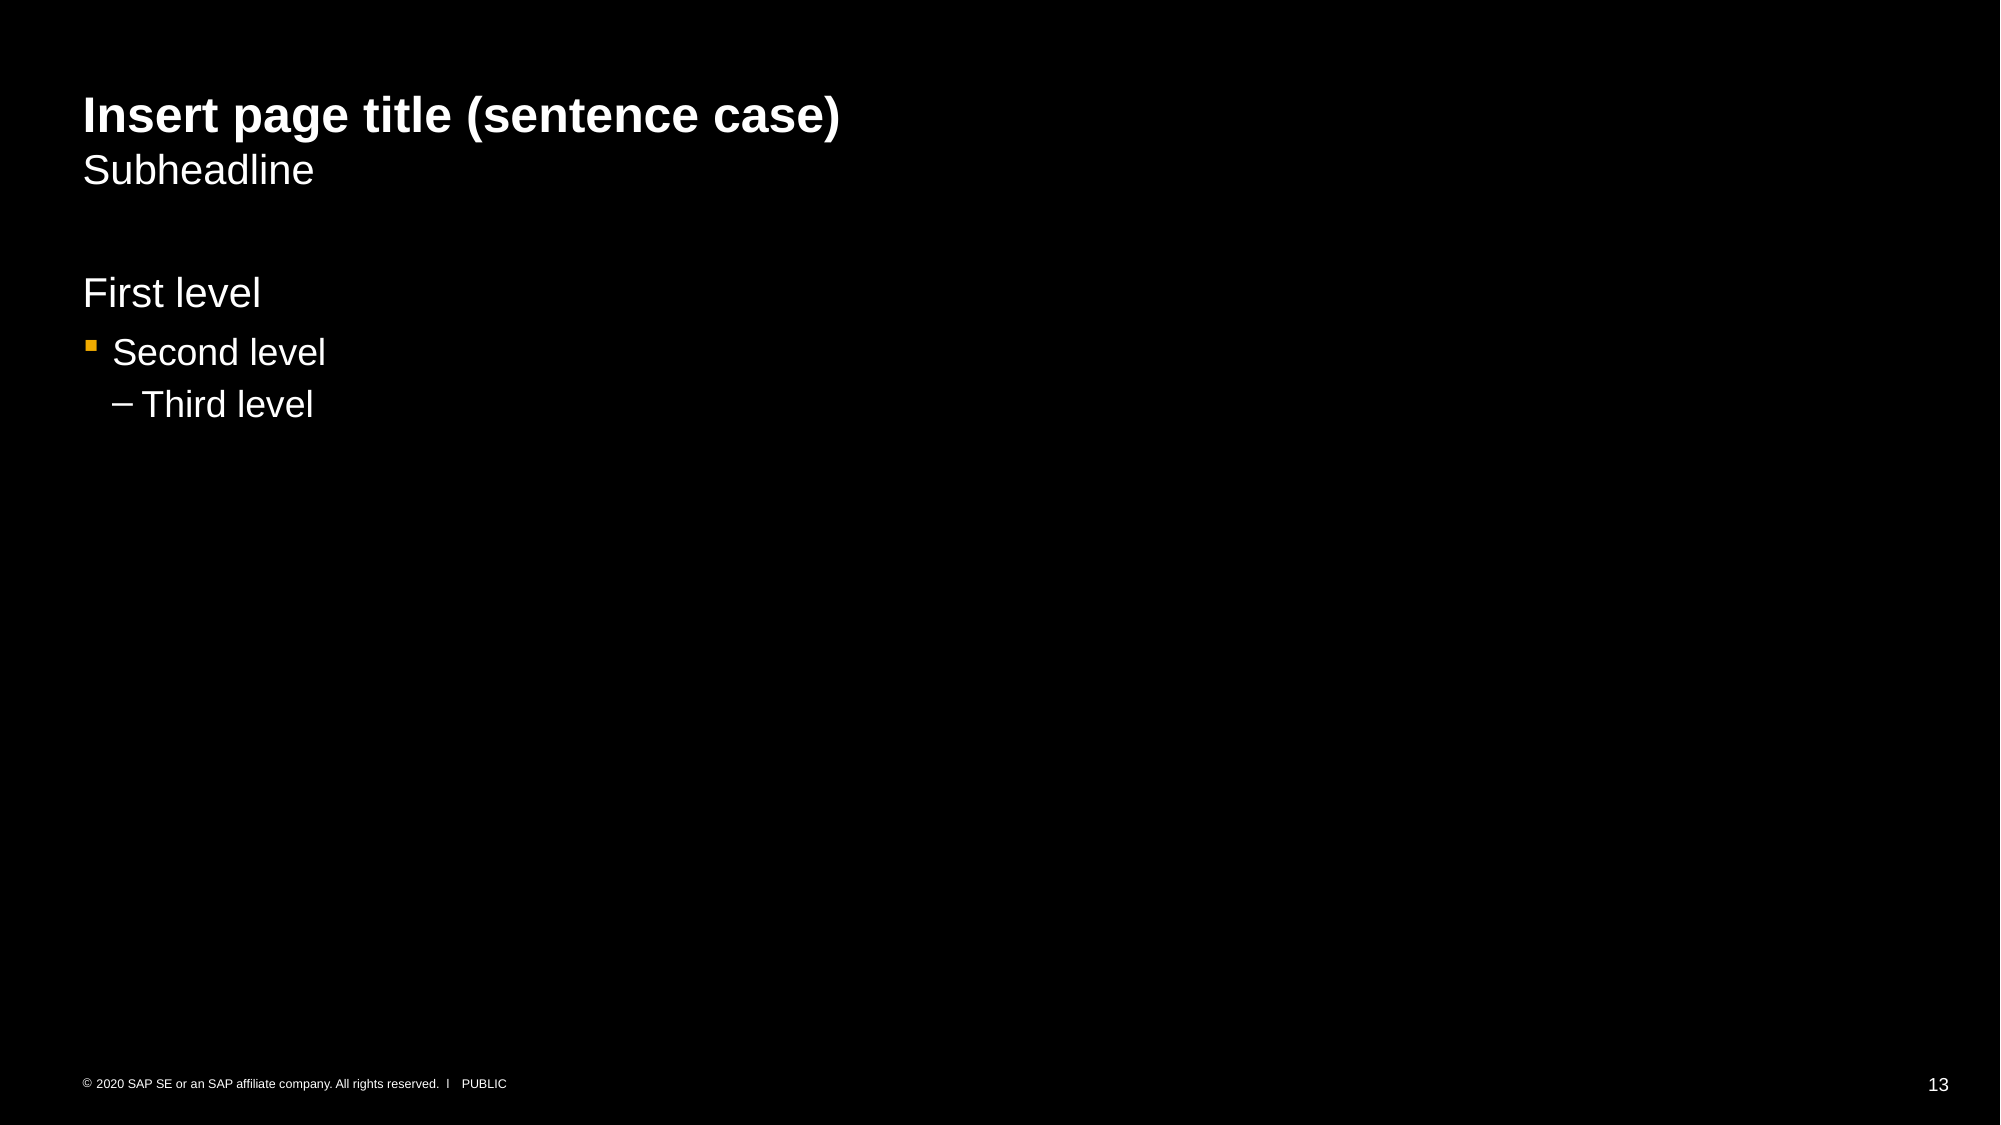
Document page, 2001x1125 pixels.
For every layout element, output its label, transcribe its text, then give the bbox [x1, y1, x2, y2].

list First level Second level Third level [82, 265, 1918, 1040]
title Insert page title (sentence case) Subheadline [82, 82, 1918, 194]
